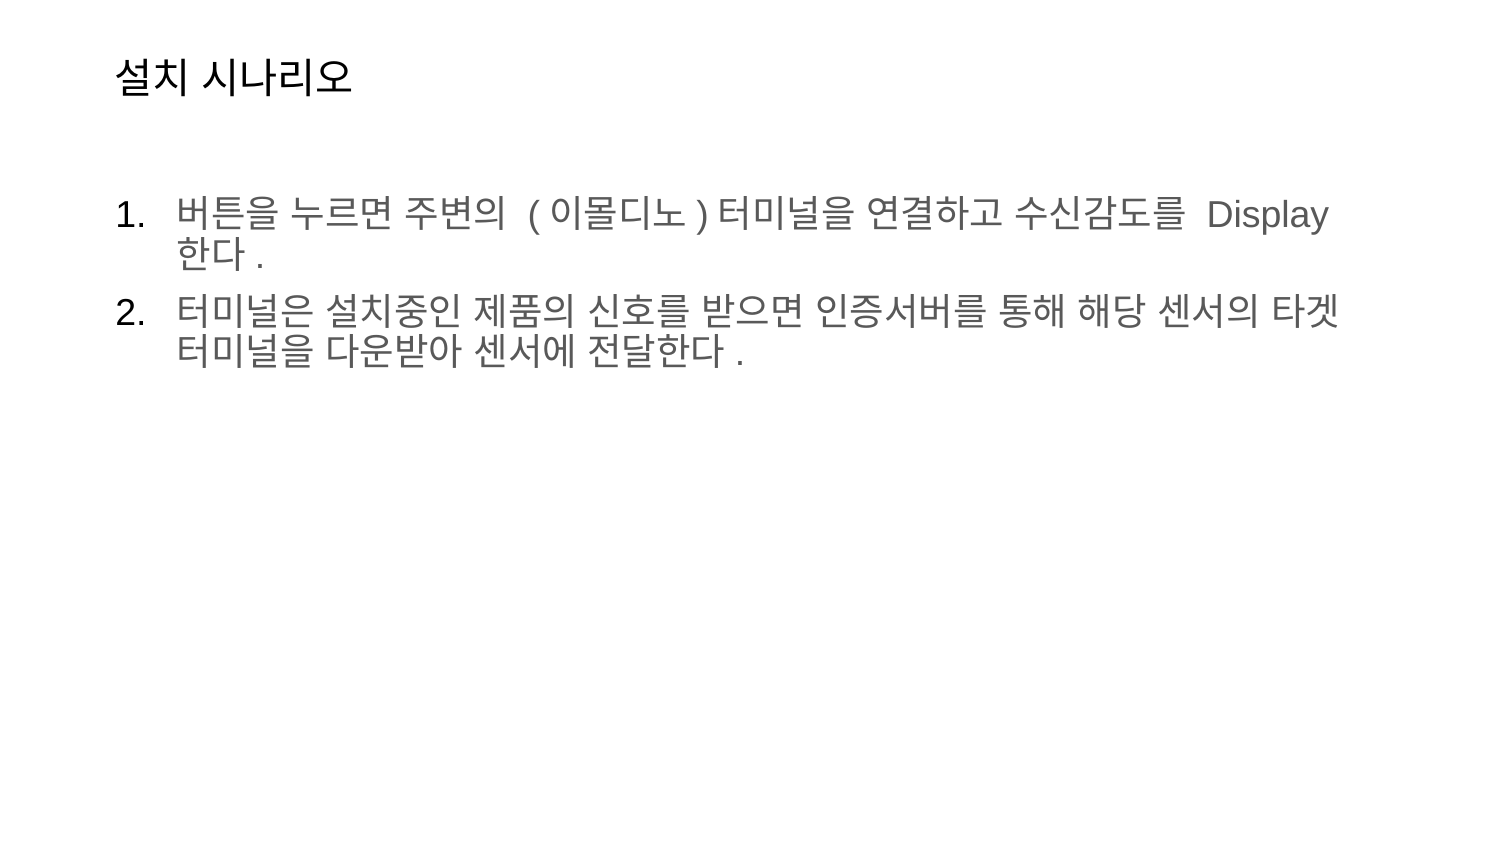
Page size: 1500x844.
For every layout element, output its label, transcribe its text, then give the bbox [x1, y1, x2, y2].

title 설치 시나리오 [103, 52, 1397, 109]
list 버튼을 누르면 주변의 (이몰디노)터미널을 연결하고 수신감도를 Display한다. 터미널은 설치중인 제품의 신호를 받으면 인증서버를 통해 해당 센서의 타겟 터미널을 다운받아 센서에 전달한다. [103, 189, 1397, 781]
